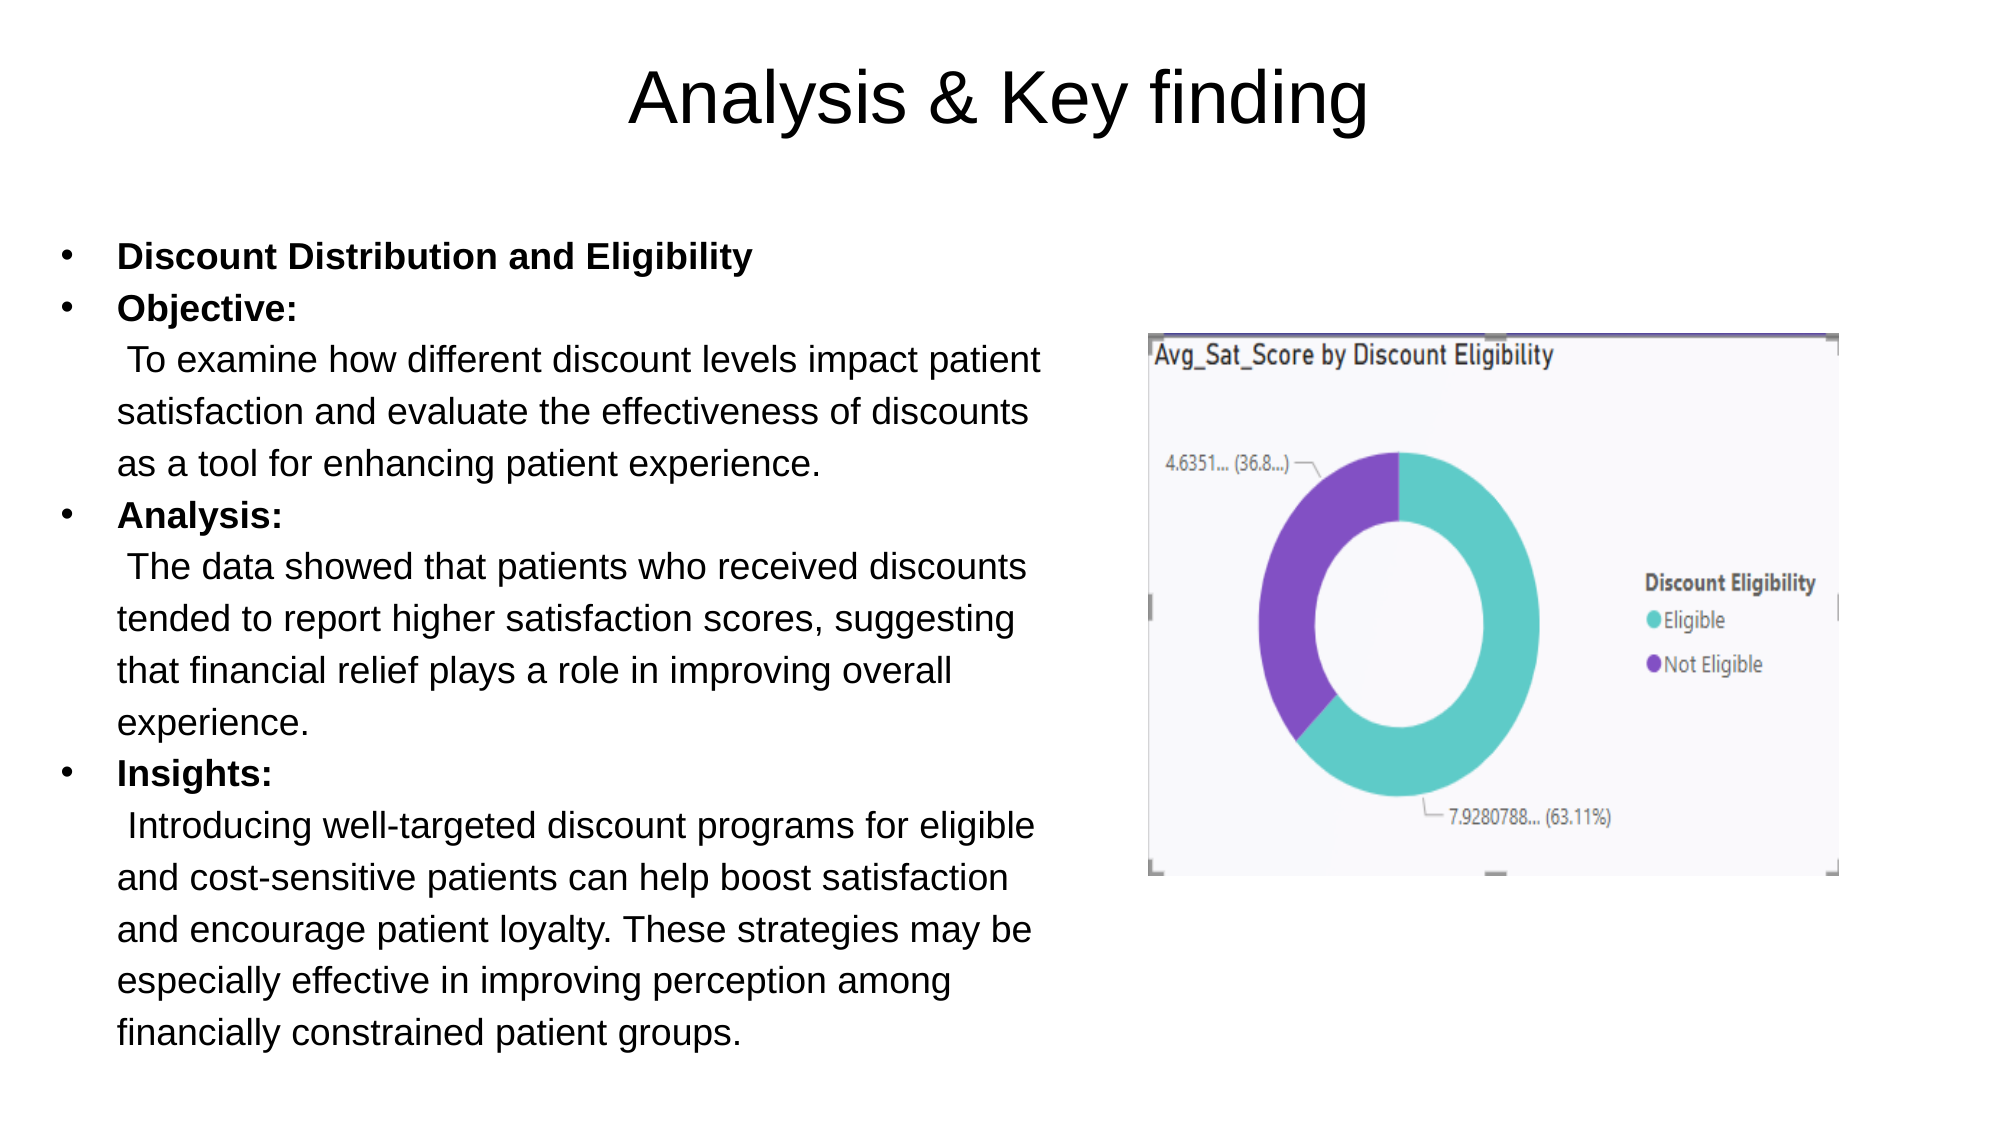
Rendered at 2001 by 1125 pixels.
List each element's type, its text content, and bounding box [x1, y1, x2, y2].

text_box Discount Distribution and Eligibility Objective: To examine how different discount levels impact patient satisfaction and evaluate the effectiveness of discounts as a tool for enhancing patient experience. Analysis: The data showed that patients who received discounts tended to report higher satisfaction scores, suggesting that financial relief plays a role in improving overall experience. Insights: Introducing well-targeted discount programs for eligible and cost-sensitive patients can help boost satisfaction and encourage patient loyalty. These strategies may be especially effective in improving perception among financially constrained patient groups. [26, 176, 1069, 1103]
picture [1148, 333, 1839, 877]
text_box Analysis & Key finding [506, 29, 1494, 158]
